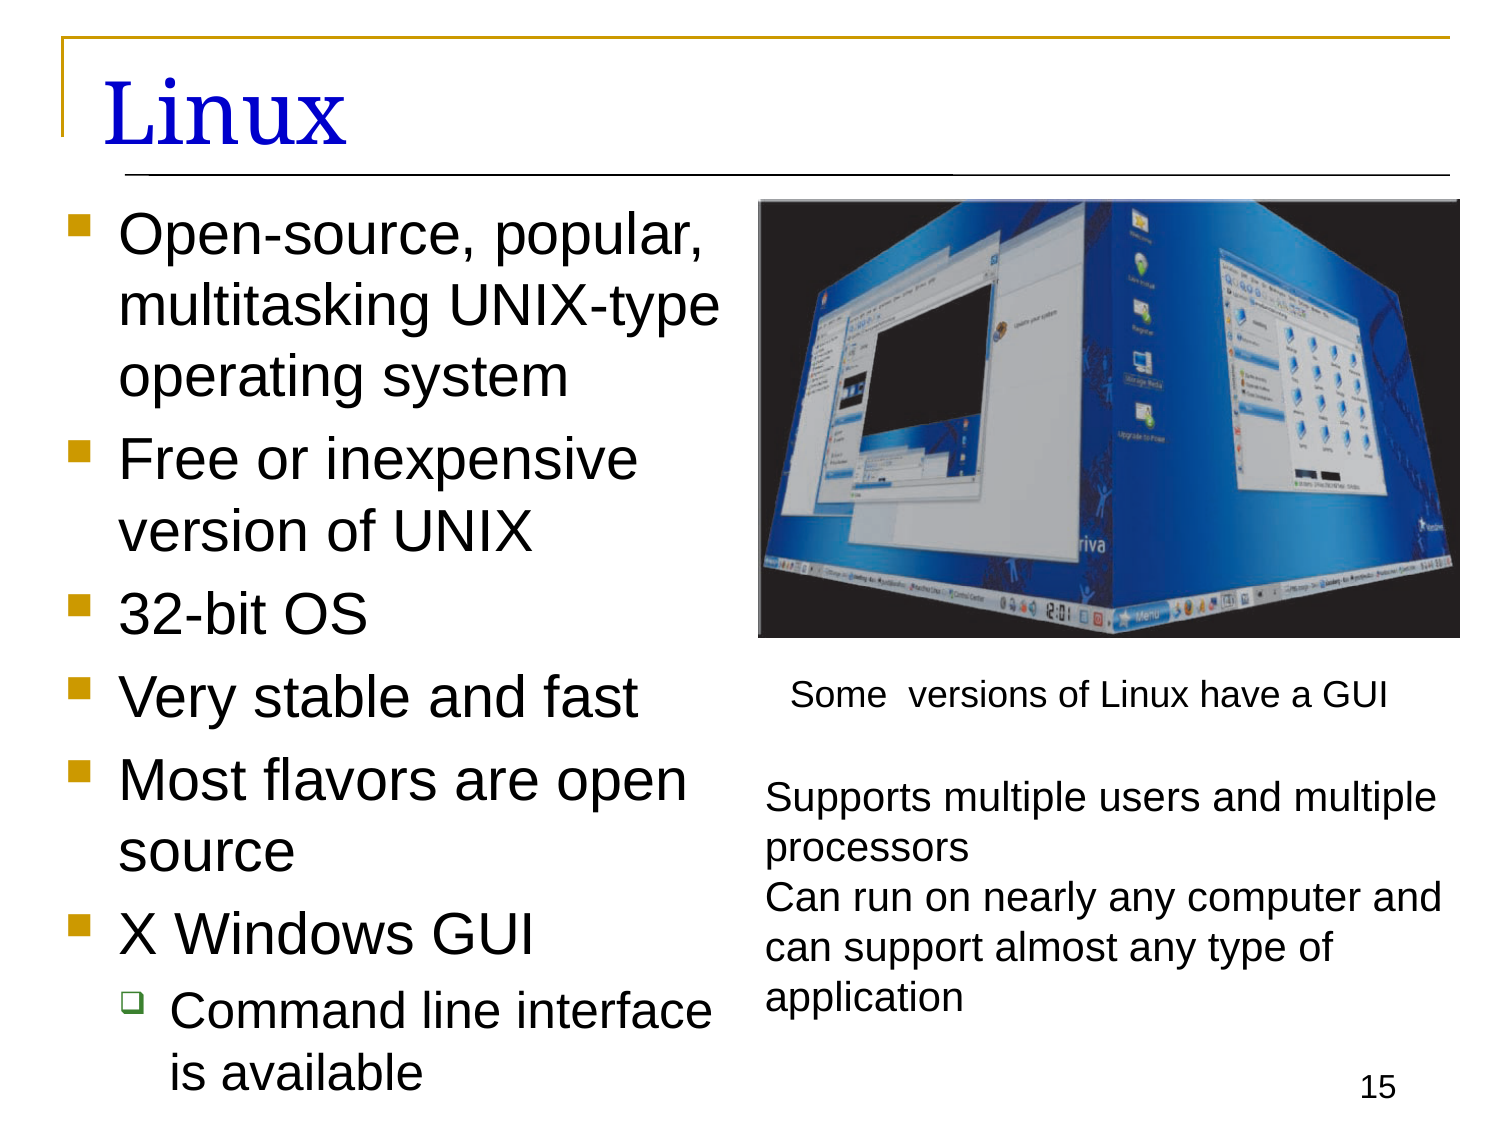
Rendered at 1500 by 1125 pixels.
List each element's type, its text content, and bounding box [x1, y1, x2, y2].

picture [758, 199, 1460, 638]
text_box Some versions of Linux have a GUI [774, 662, 1413, 723]
list Open-source, popular, multitasking UNIX-type operating system Free or inexpensive version of UNIX 32-bit OS Very stable and fast Most flavors are open source X Windows GUI Command line interface is available [49, 187, 776, 1113]
title Linux [87, 49, 1451, 188]
text_box Supports multiple users and multiple processors Can run on nearly any computer and can support almost any type of application [750, 762, 1463, 1028]
